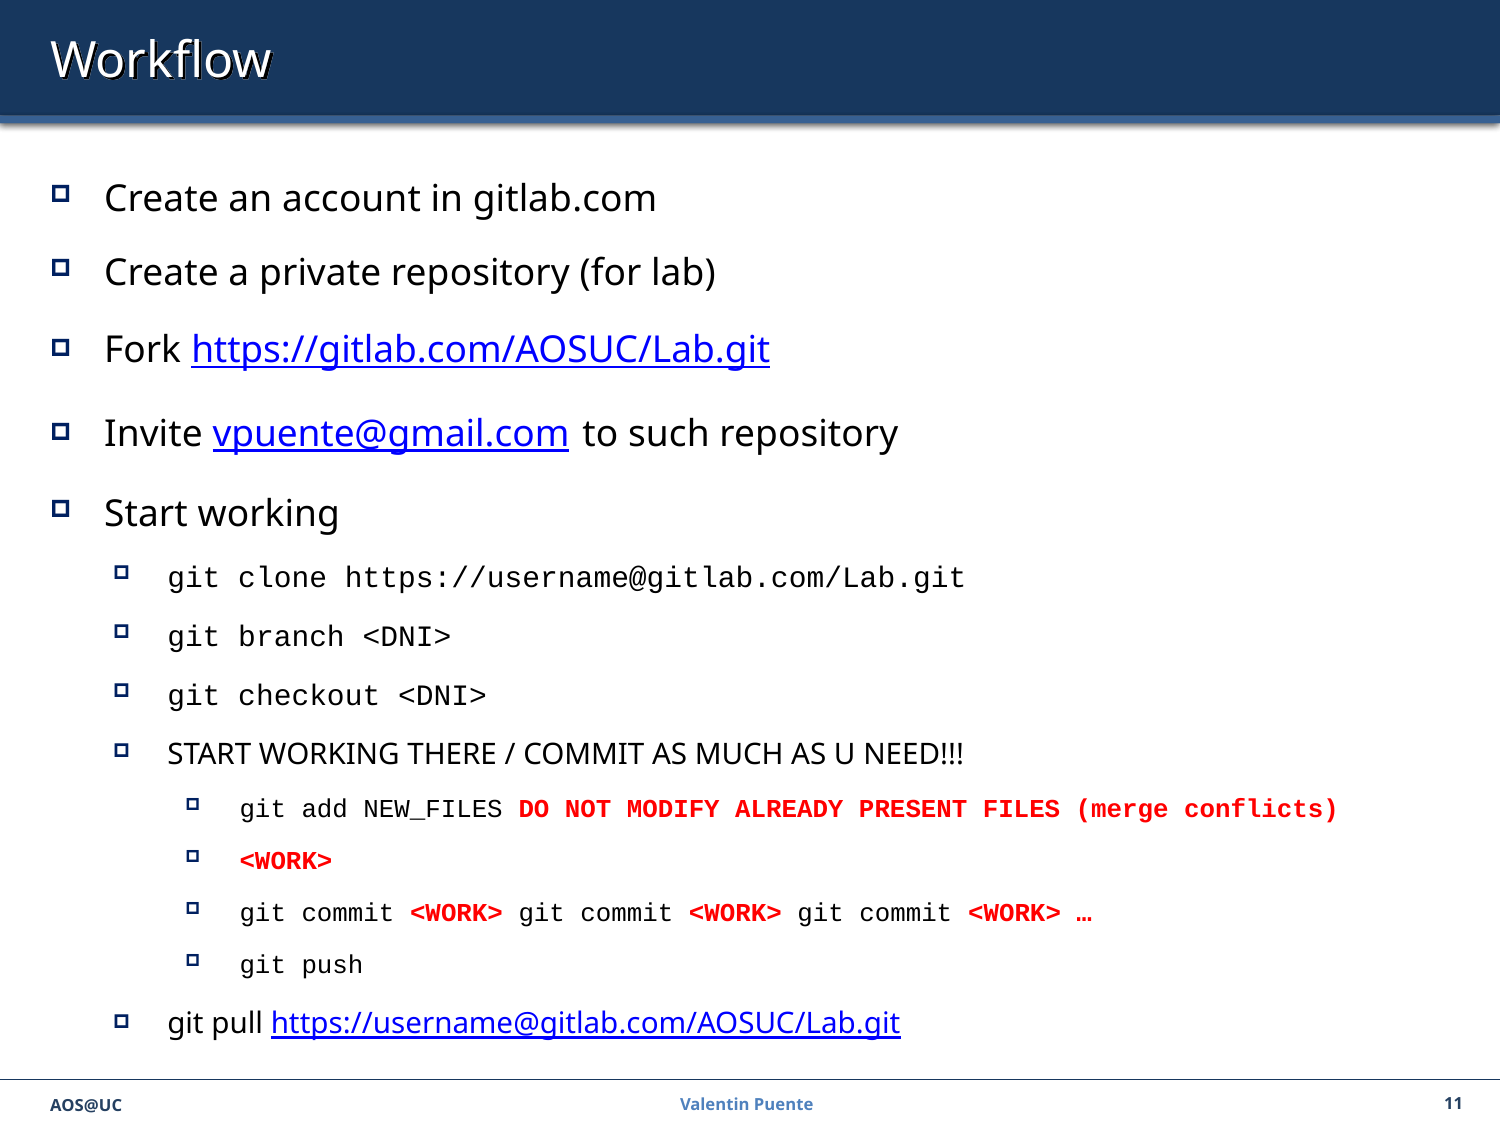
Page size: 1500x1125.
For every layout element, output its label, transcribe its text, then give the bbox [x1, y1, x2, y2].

list Create an account in gitlab.com Create a private repository (for lab) Fork https://gitlab.com/AOSUC/Lab.git Invite vpuente@gmail.com to such repository Start working git clone https://username@gitlab.com/Lab.git git branch <DNI> git checkout <DNI> START WORKING THERE / COMMIT AS MUCH AS U NEED!!! git add NEW_FILES DO NOT MODIFY ALREADY PRESENT FILES (merge conflicts) <WORK> git commit <WORK> git commit <WORK> git commit <WORK> … git push git pull https://username@gitlab.com/AOSUC/Lab.git [34, 144, 1477, 1057]
slide_number 11 [1306, 1086, 1483, 1123]
footer Valentin Puente [497, 1086, 997, 1123]
title Workflow [34, 8, 1477, 106]
slide_number AOS@UC [34, 1086, 247, 1123]
